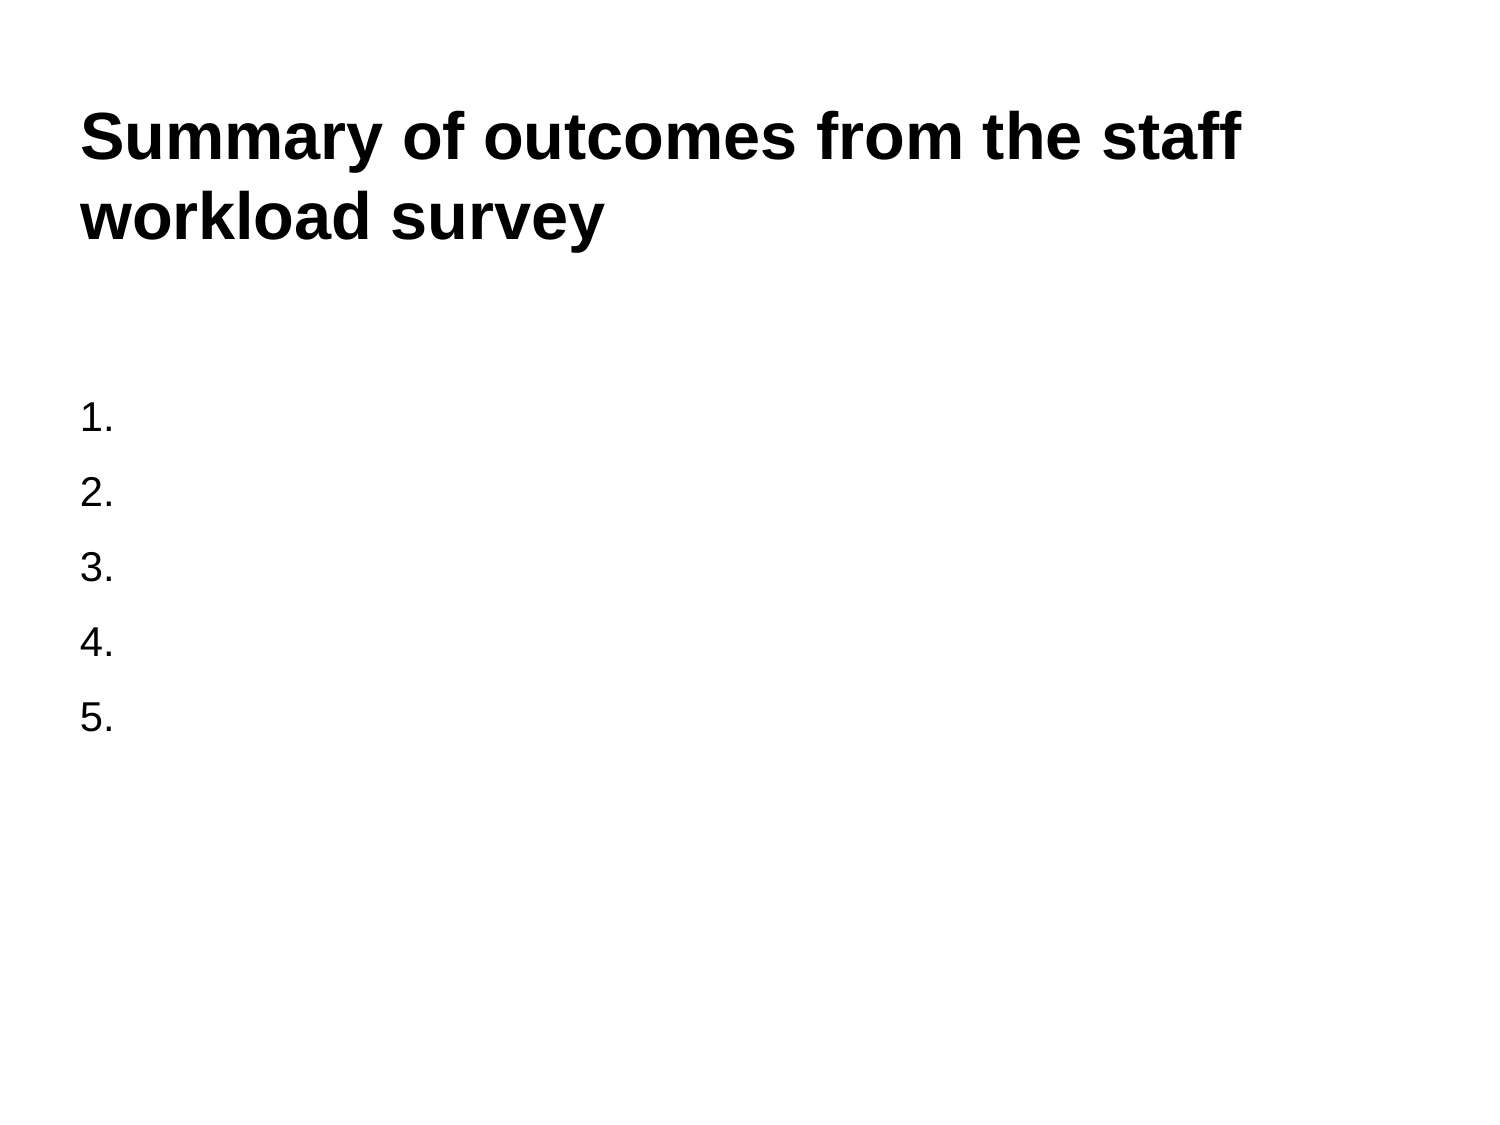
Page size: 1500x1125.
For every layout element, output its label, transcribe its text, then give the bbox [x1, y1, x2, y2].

title Summary of outcomes from the staff workload survey [64, 78, 1400, 268]
text_box 1. 2. 3. 4. 5. [64, 357, 1103, 748]
